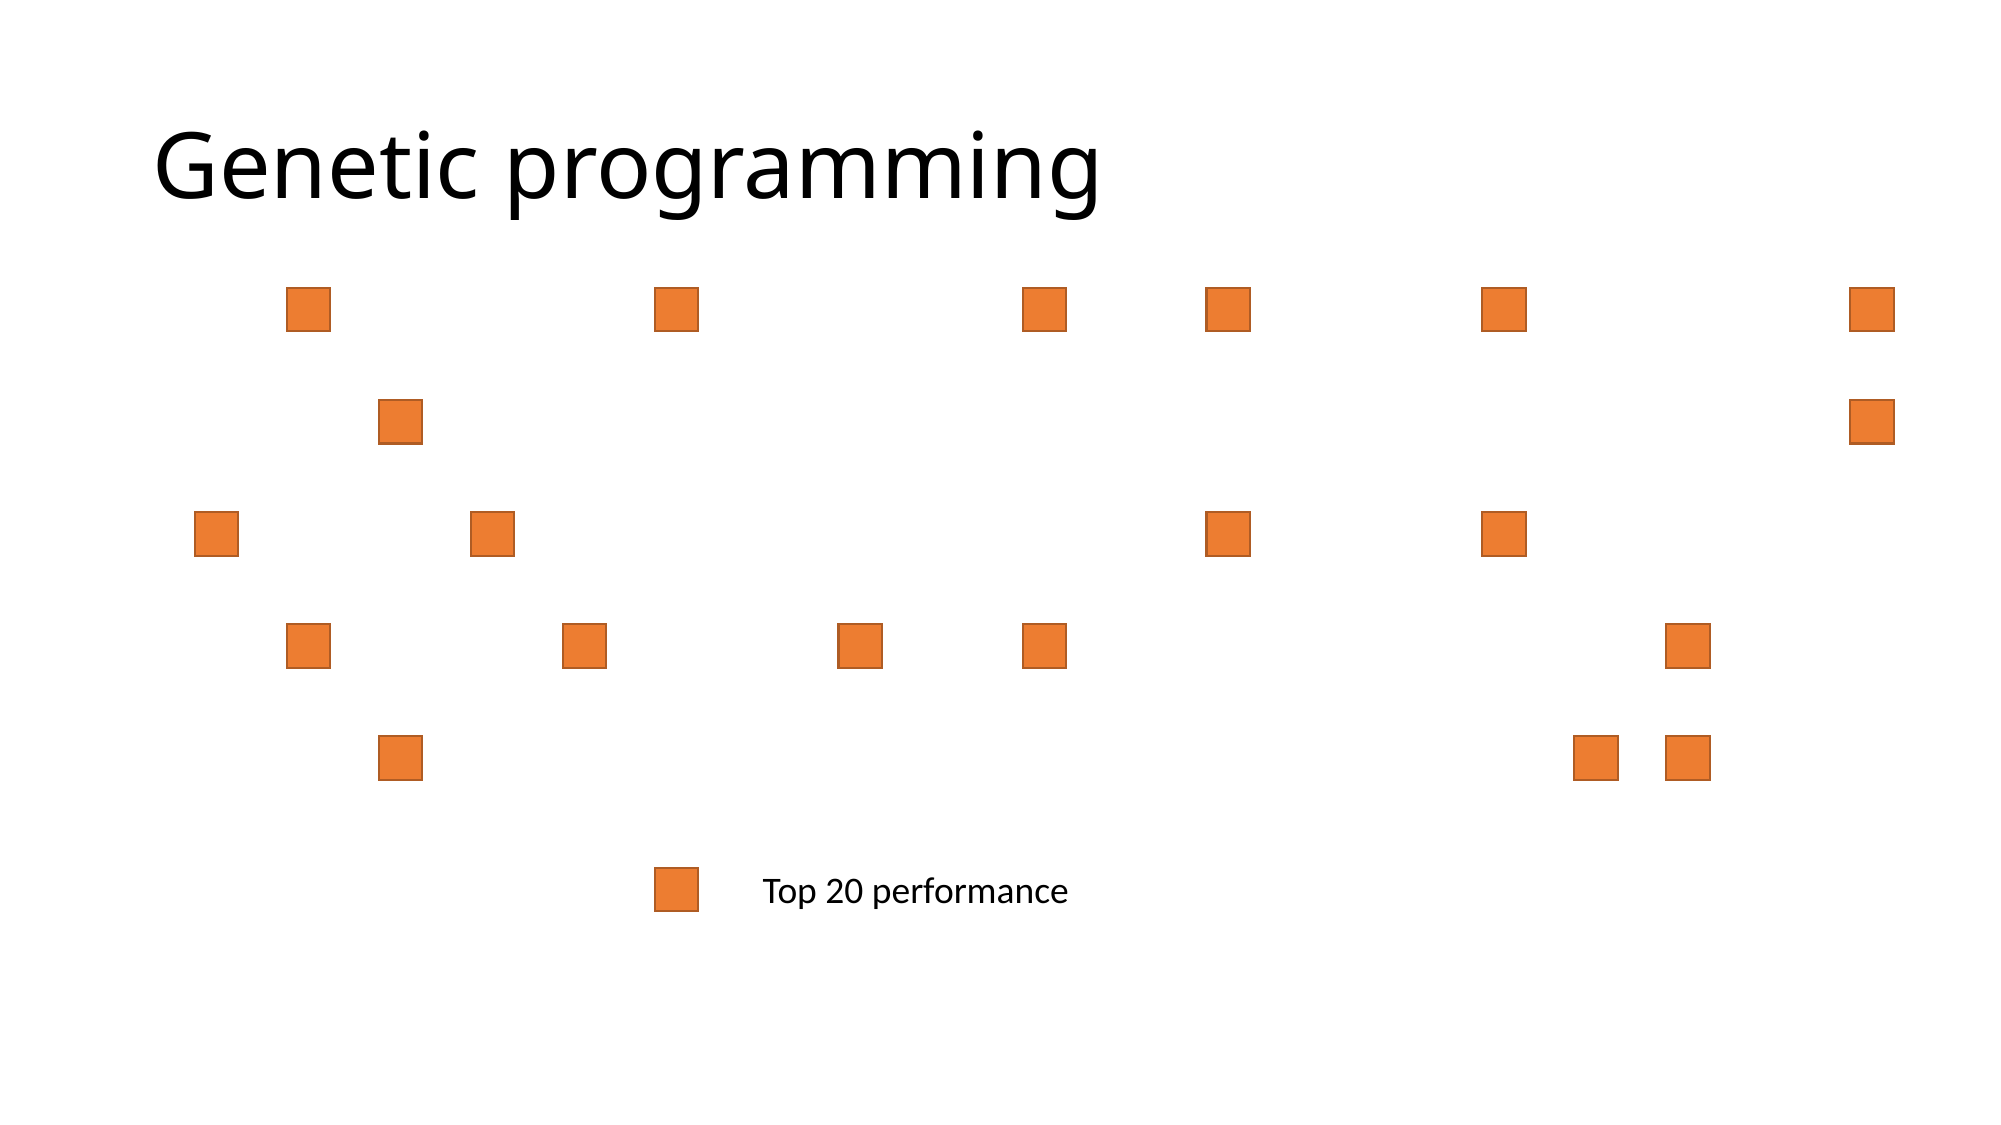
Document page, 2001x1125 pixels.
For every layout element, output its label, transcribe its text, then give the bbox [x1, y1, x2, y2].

text_box [1665, 623, 1711, 669]
text_box [286, 623, 331, 669]
title Genetic programming [137, 59, 1863, 278]
text_box [1665, 735, 1711, 781]
text_box Top 20 performance [747, 858, 1085, 919]
text_box [1481, 511, 1527, 557]
text_box [1481, 287, 1527, 332]
text_box [1022, 287, 1067, 332]
text_box [1849, 399, 1895, 445]
text_box [654, 867, 699, 912]
text_box [1573, 735, 1619, 781]
text_box [194, 511, 239, 557]
text_box [470, 511, 515, 557]
text_box [1205, 511, 1251, 557]
text_box [1849, 287, 1895, 332]
text_box [378, 735, 423, 781]
text_box [1205, 287, 1251, 332]
text_box [654, 287, 699, 332]
text_box [562, 623, 607, 669]
text_box [286, 287, 331, 332]
text_box [837, 623, 883, 669]
text_box [378, 399, 423, 445]
text_box [1022, 623, 1067, 669]
